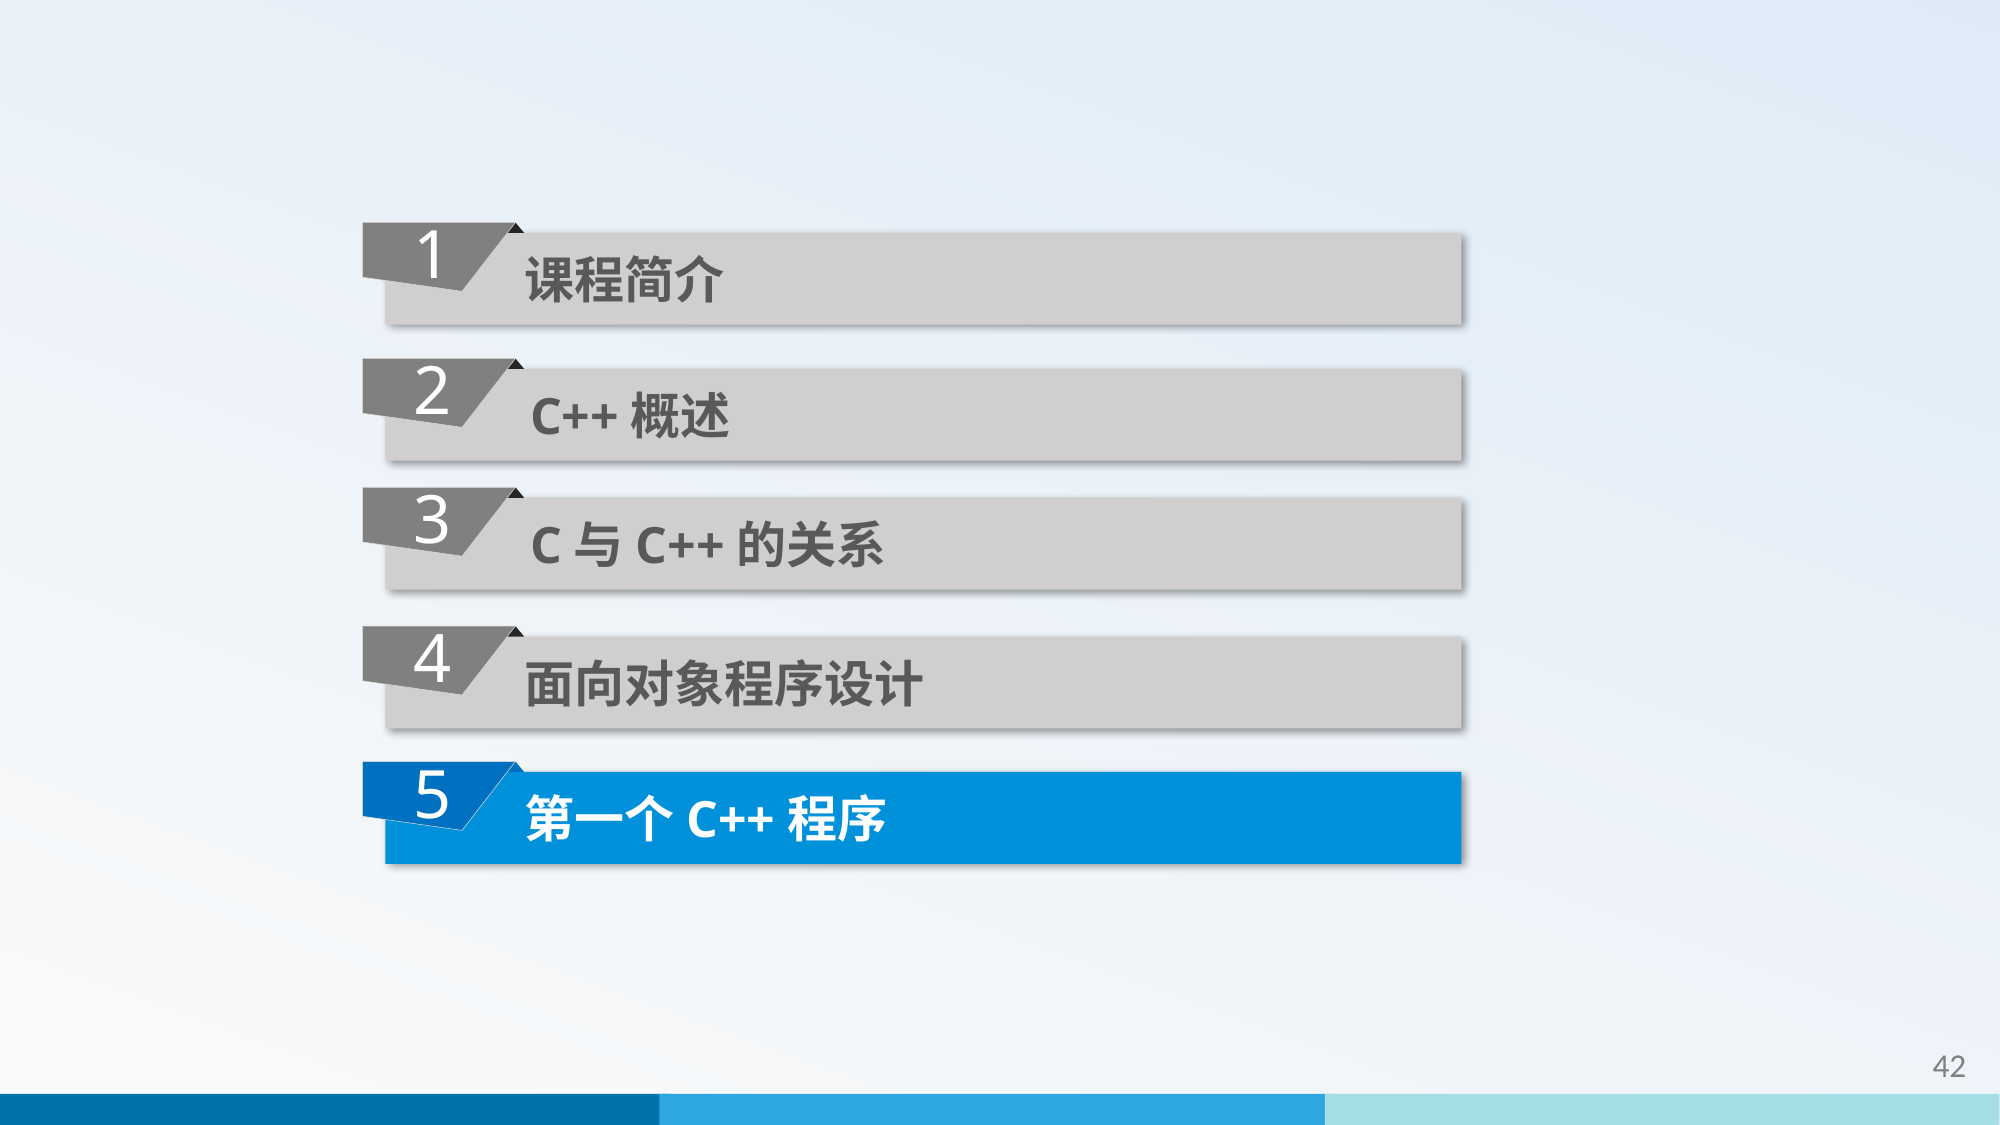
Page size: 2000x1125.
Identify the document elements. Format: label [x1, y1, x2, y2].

text_box [362, 222, 1462, 325]
text_box [362, 761, 1462, 864]
text_box [362, 487, 1462, 590]
text_box [362, 358, 1462, 461]
text_box [362, 626, 1462, 729]
